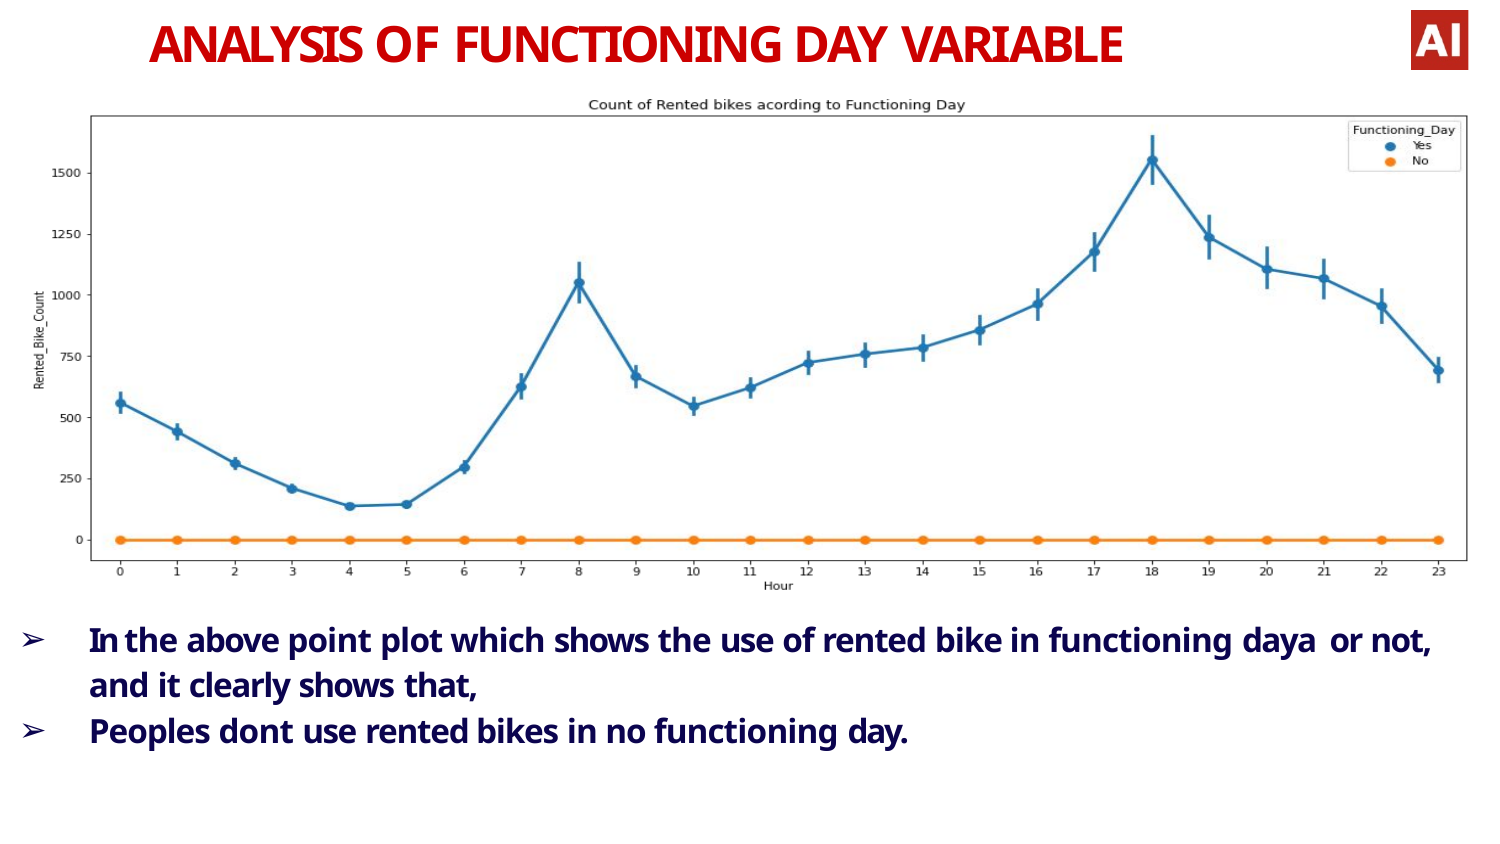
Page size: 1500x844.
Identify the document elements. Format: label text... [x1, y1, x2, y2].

text_box In the above point plot which shows the use of rented bike in functioning daya or not, and it clearly shows that, Peoples dont use rented bikes in no functioning day. [16, 611, 1469, 751]
text_box [24, 92, 1475, 599]
picture [1411, 10, 1469, 70]
title ANALYSIS OF FUNCTIONING DAY VARIABLE [147, 9, 1291, 92]
